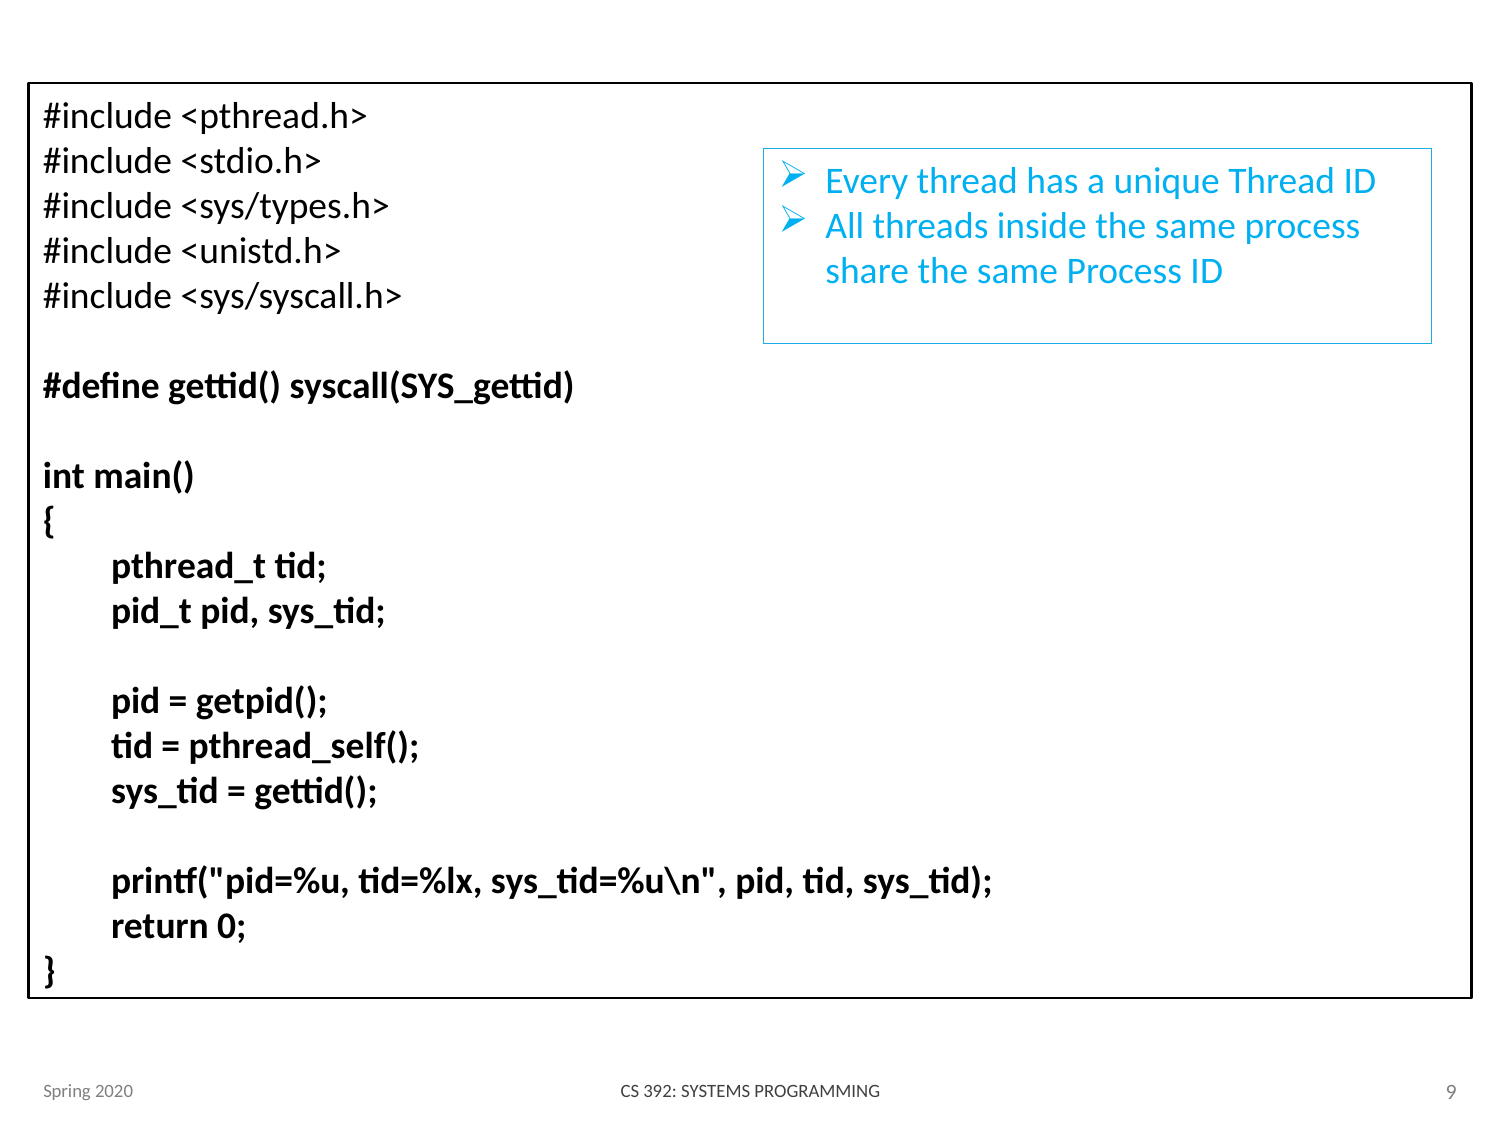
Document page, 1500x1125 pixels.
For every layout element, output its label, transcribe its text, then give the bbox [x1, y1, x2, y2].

footer CS 392: Systems Programming [453, 1059, 1047, 1120]
text_box #include <pthread.h> #include <stdio.h> #include <sys/types.h> #include <unistd.h> #include <sys/syscall.h> #define gettid() syscall(SYS_gettid) int main() { pthread_t tid; pid_t pid, sys_tid; pid = getpid(); tid = pthread_self(); sys_tid = gettid(); printf("pid=%u, tid=%lx, sys_tid=%u\n", pid, tid, sys_tid); return 0; } [27, 82, 1473, 999]
slide_number 9 [1310, 1060, 1472, 1121]
slide_number Spring 2020 [28, 1059, 333, 1120]
text_box Every thread has a unique Thread ID All threads inside the same process share the same Process ID [763, 148, 1432, 344]
